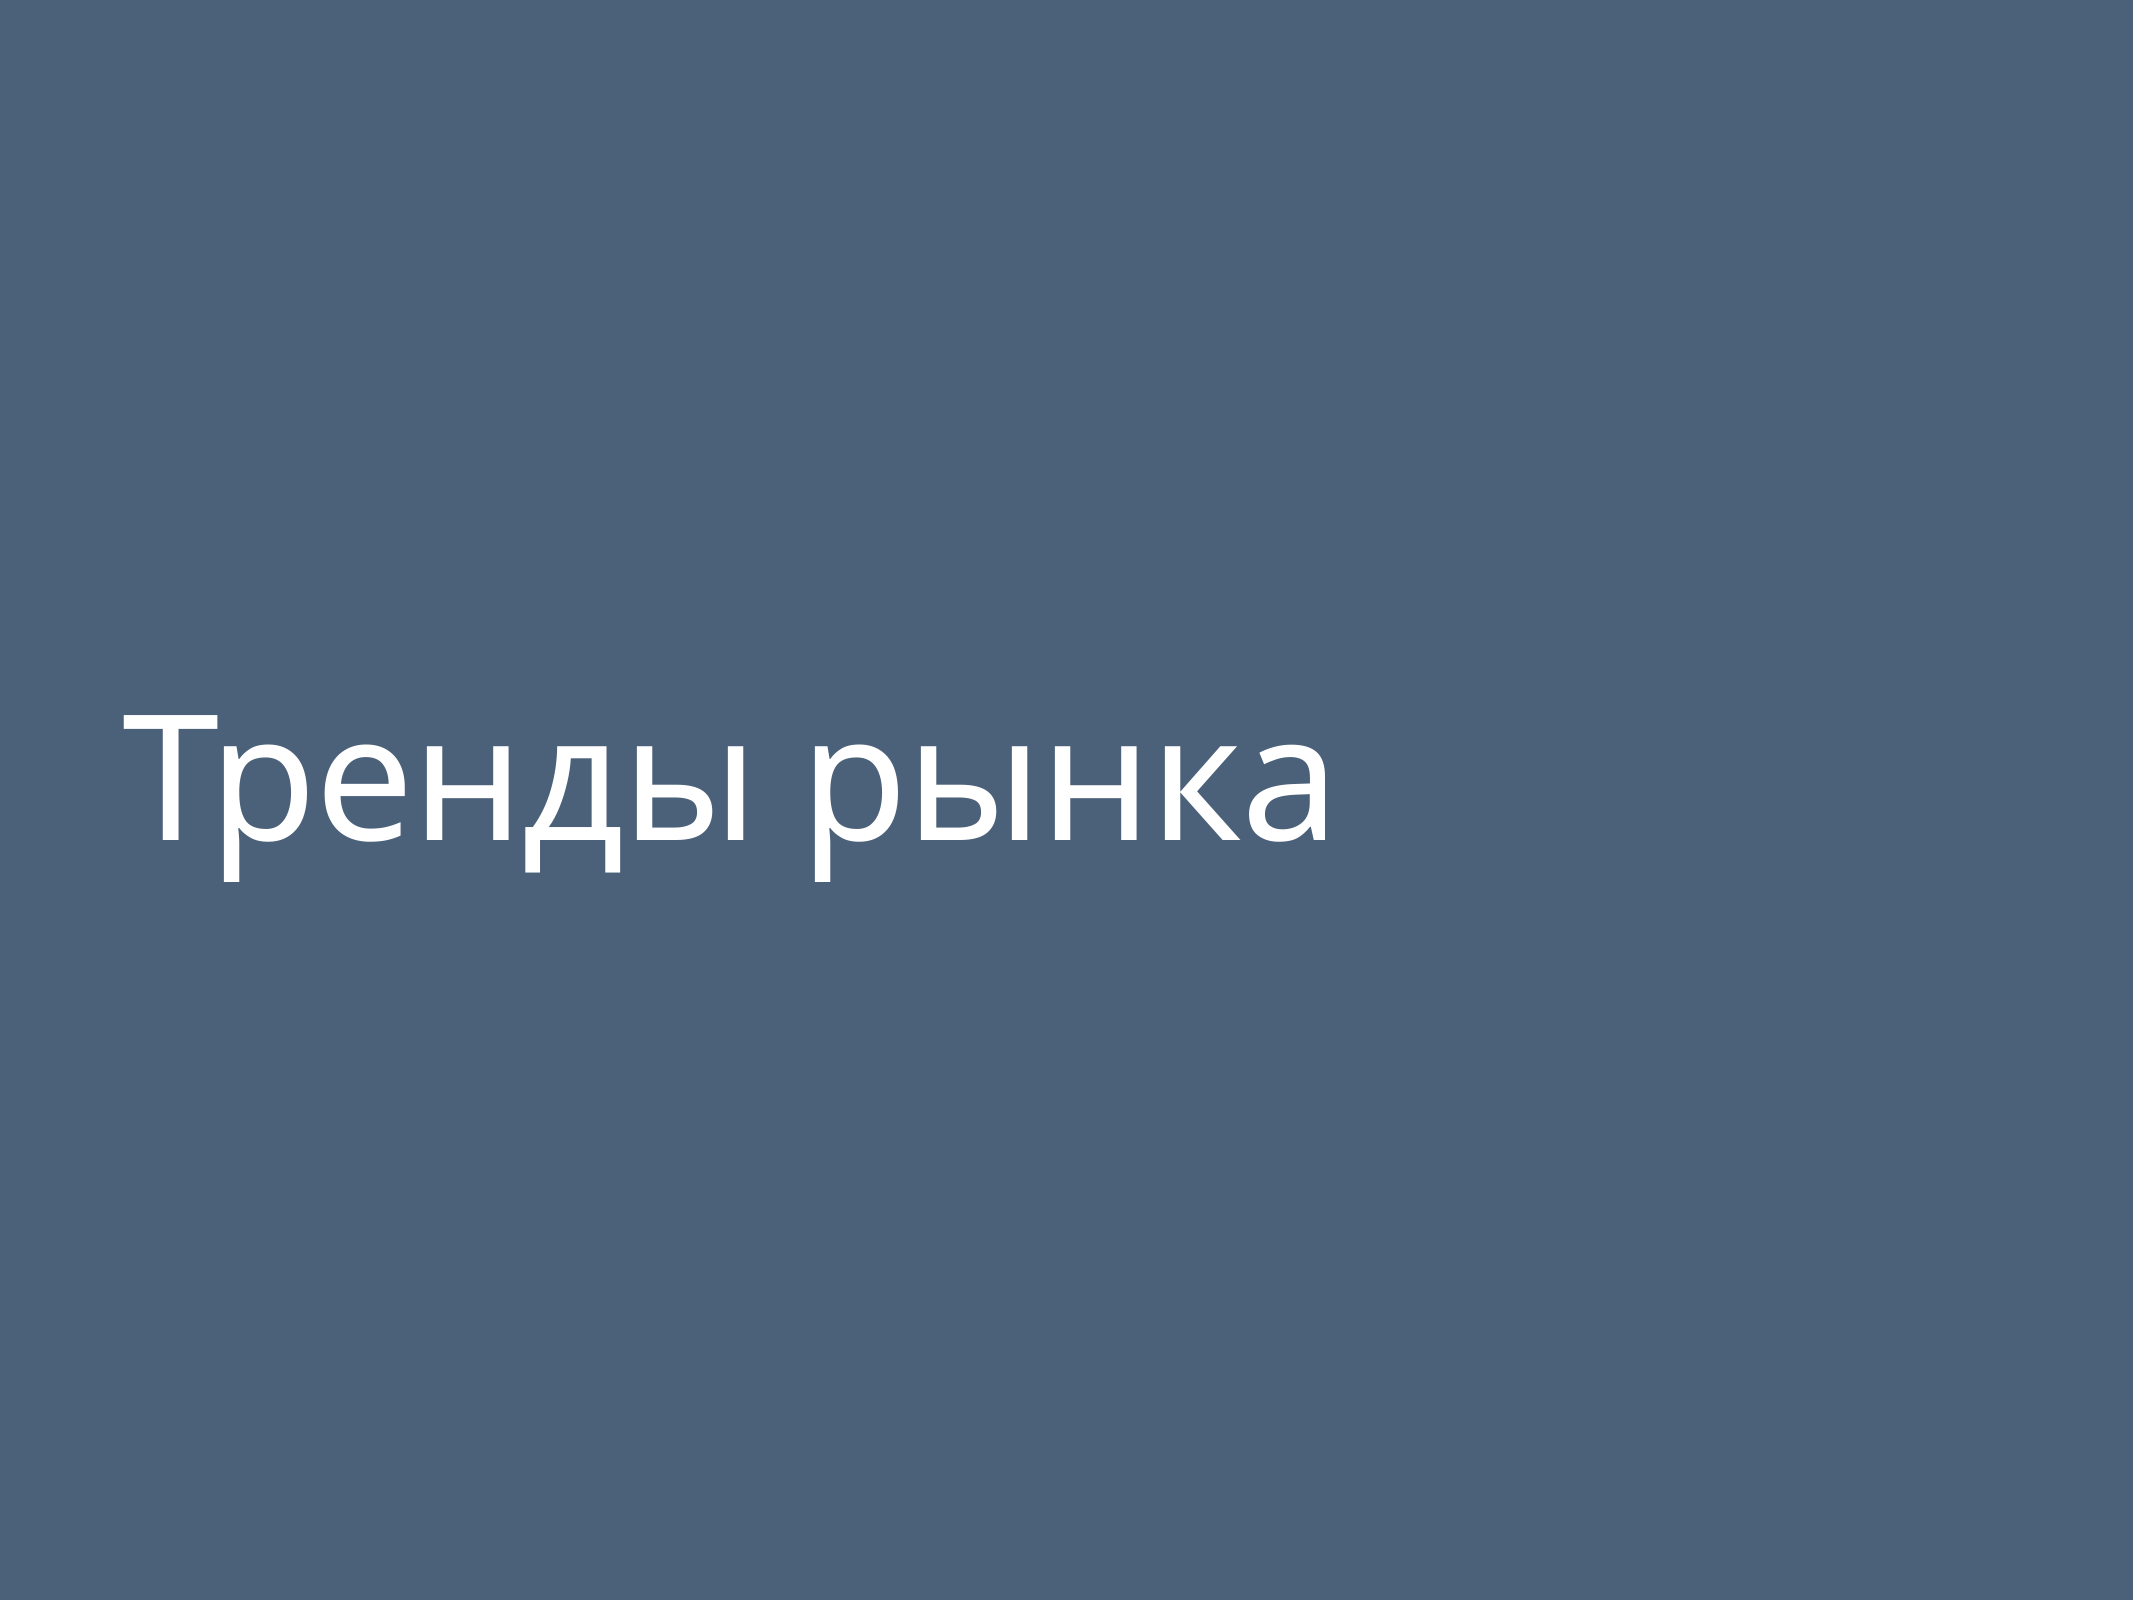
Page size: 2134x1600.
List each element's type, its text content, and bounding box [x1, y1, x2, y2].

title Тренды рынка [114, 512, 2019, 1055]
